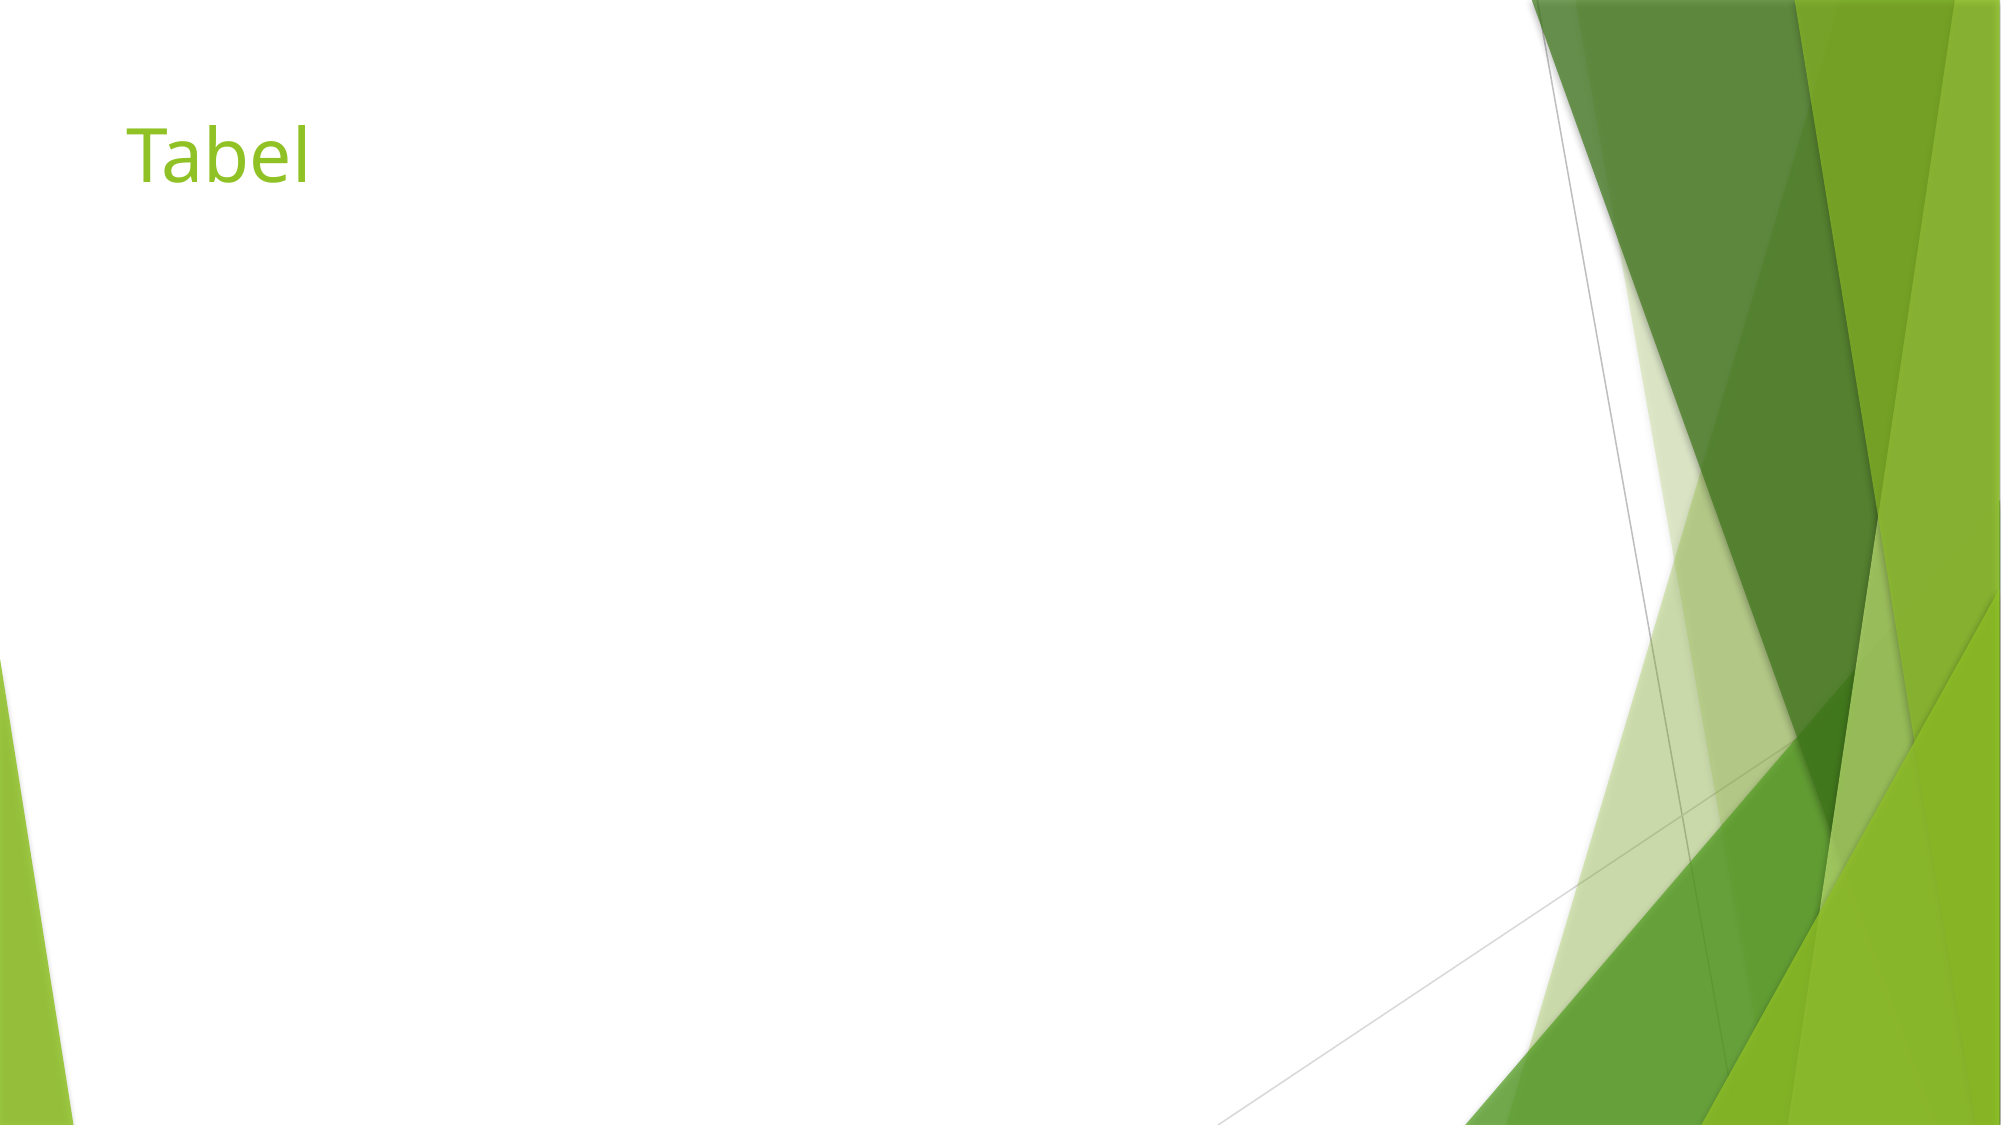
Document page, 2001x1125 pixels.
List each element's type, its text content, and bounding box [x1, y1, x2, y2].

title Tabel [111, 99, 1522, 317]
